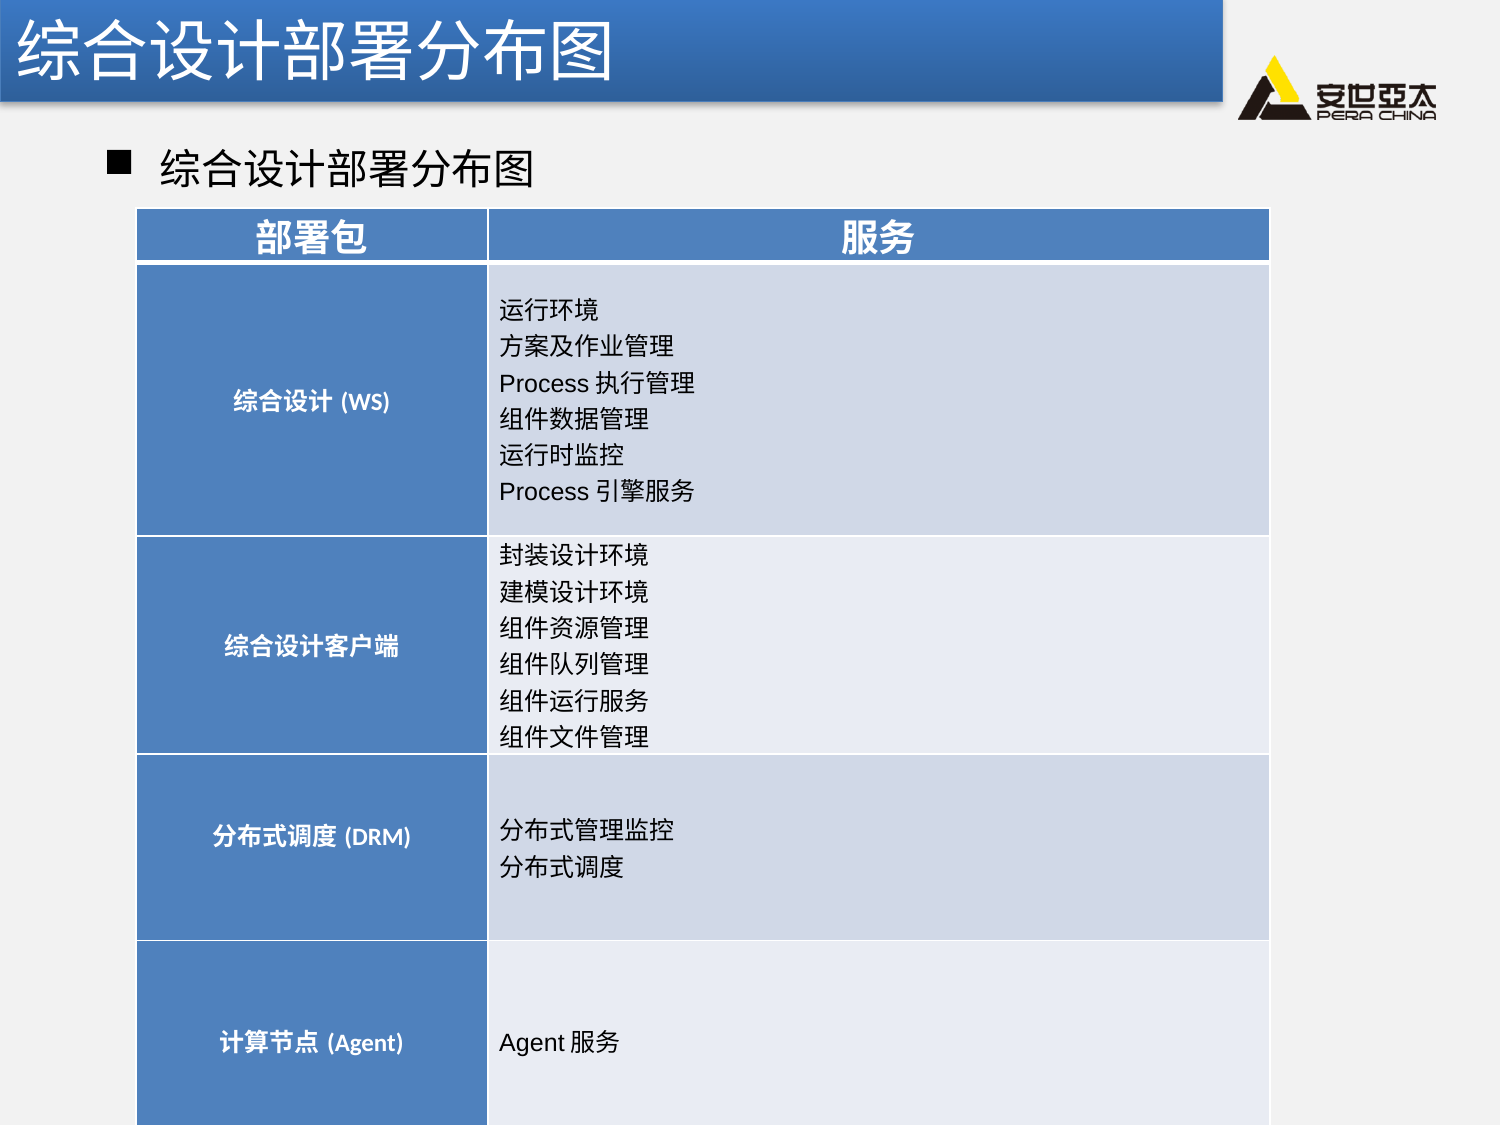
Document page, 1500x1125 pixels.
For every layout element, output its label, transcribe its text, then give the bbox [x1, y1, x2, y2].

table_cell 综合设计(WS) [137, 265, 487, 535]
table_cell 分布式管理监控 分布式调度 [489, 755, 1269, 940]
picture [1237, 54, 1436, 120]
table_header 部署包 [137, 209, 487, 260]
table_cell 封装设计环境 建模设计环境 组件资源管理 组件队列管理 组件运行服务 组件文件管理 [489, 537, 1269, 753]
table_header 服务 [489, 209, 1269, 260]
table_cell 计算节点(Agent) [137, 941, 487, 1125]
list 综合设计部署分布图 [88, 125, 1365, 935]
table_cell Agent服务 [489, 941, 1269, 1125]
table_cell 综合设计客户端 [137, 537, 487, 753]
table_cell 分布式调度(DRM) [137, 755, 487, 940]
table_cell 运行环境 方案及作业管理 Process执行管理 组件数据管理 运行时监控 Process引擎服务 [489, 265, 1269, 535]
text_box 综合设计部署分布图 [0, 0, 1223, 102]
